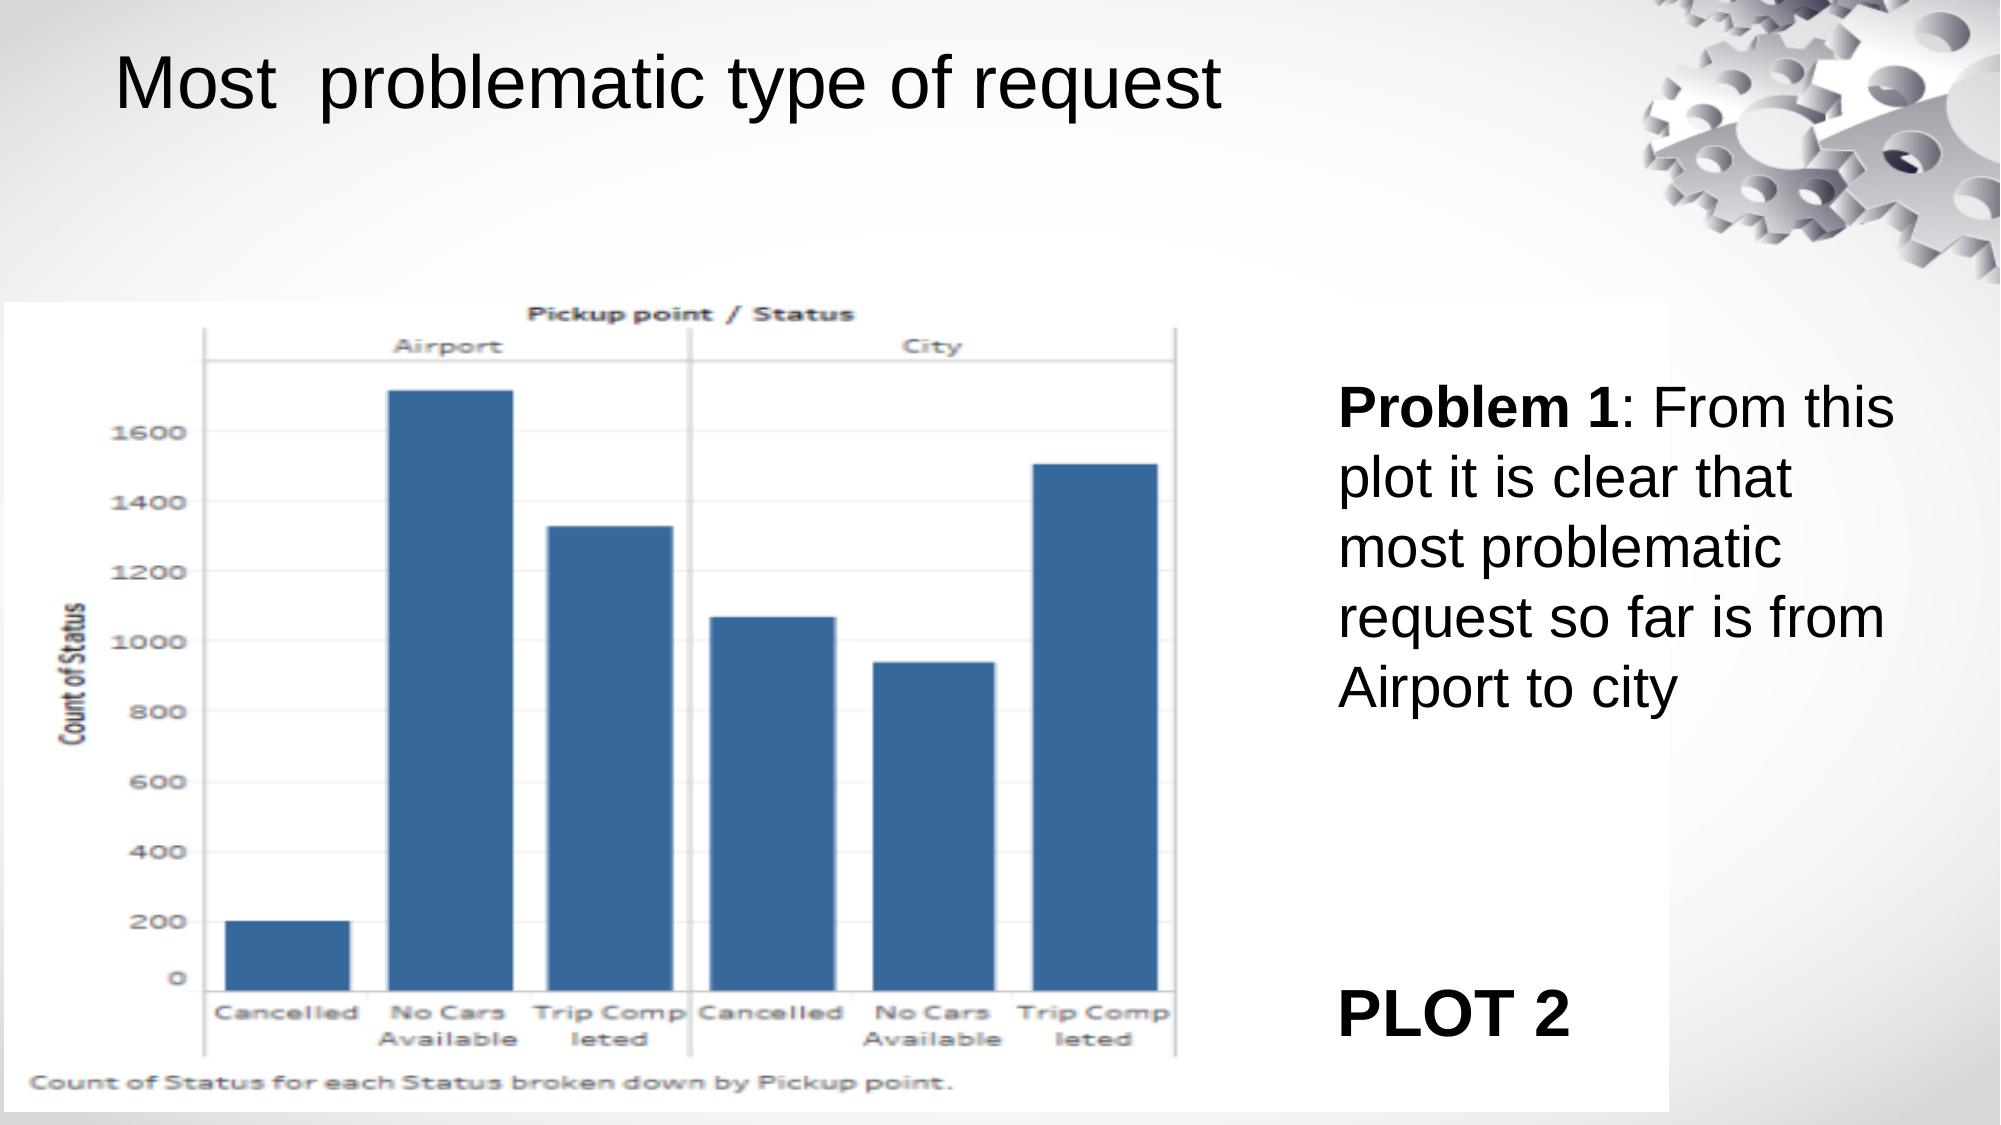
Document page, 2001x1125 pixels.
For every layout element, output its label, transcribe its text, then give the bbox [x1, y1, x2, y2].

text_box Problem 1: From this plot it is clear that most problematic request so far is from Airport to city [1669, 361, 1913, 726]
title Most problematic type of request [99, 30, 1901, 127]
picture [0, 0, 2000, 1125]
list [4, 301, 1669, 1112]
